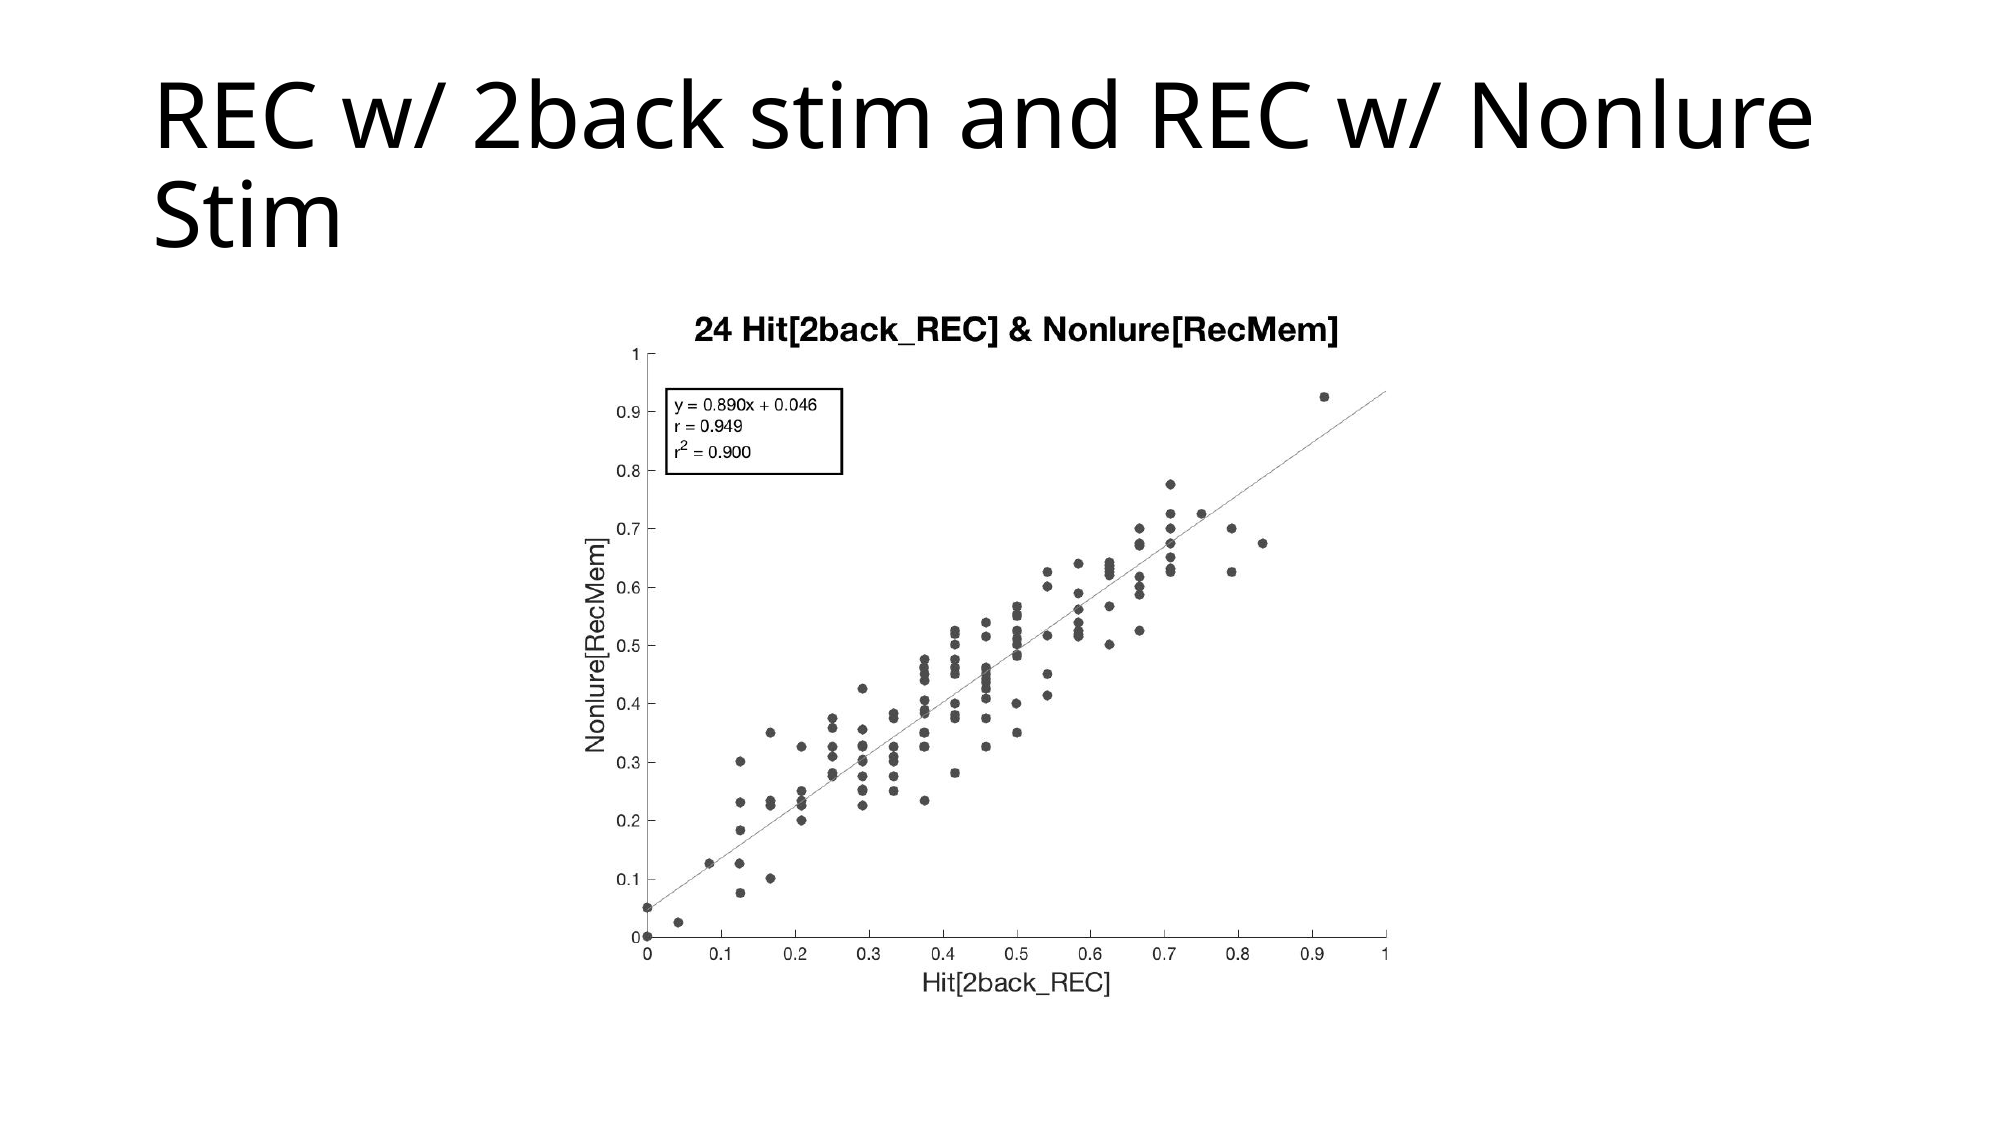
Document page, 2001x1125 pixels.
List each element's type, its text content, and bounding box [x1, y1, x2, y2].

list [523, 299, 1476, 1014]
title REC w/ 2back stim and REC w/ Nonlure Stim [137, 59, 1863, 278]
